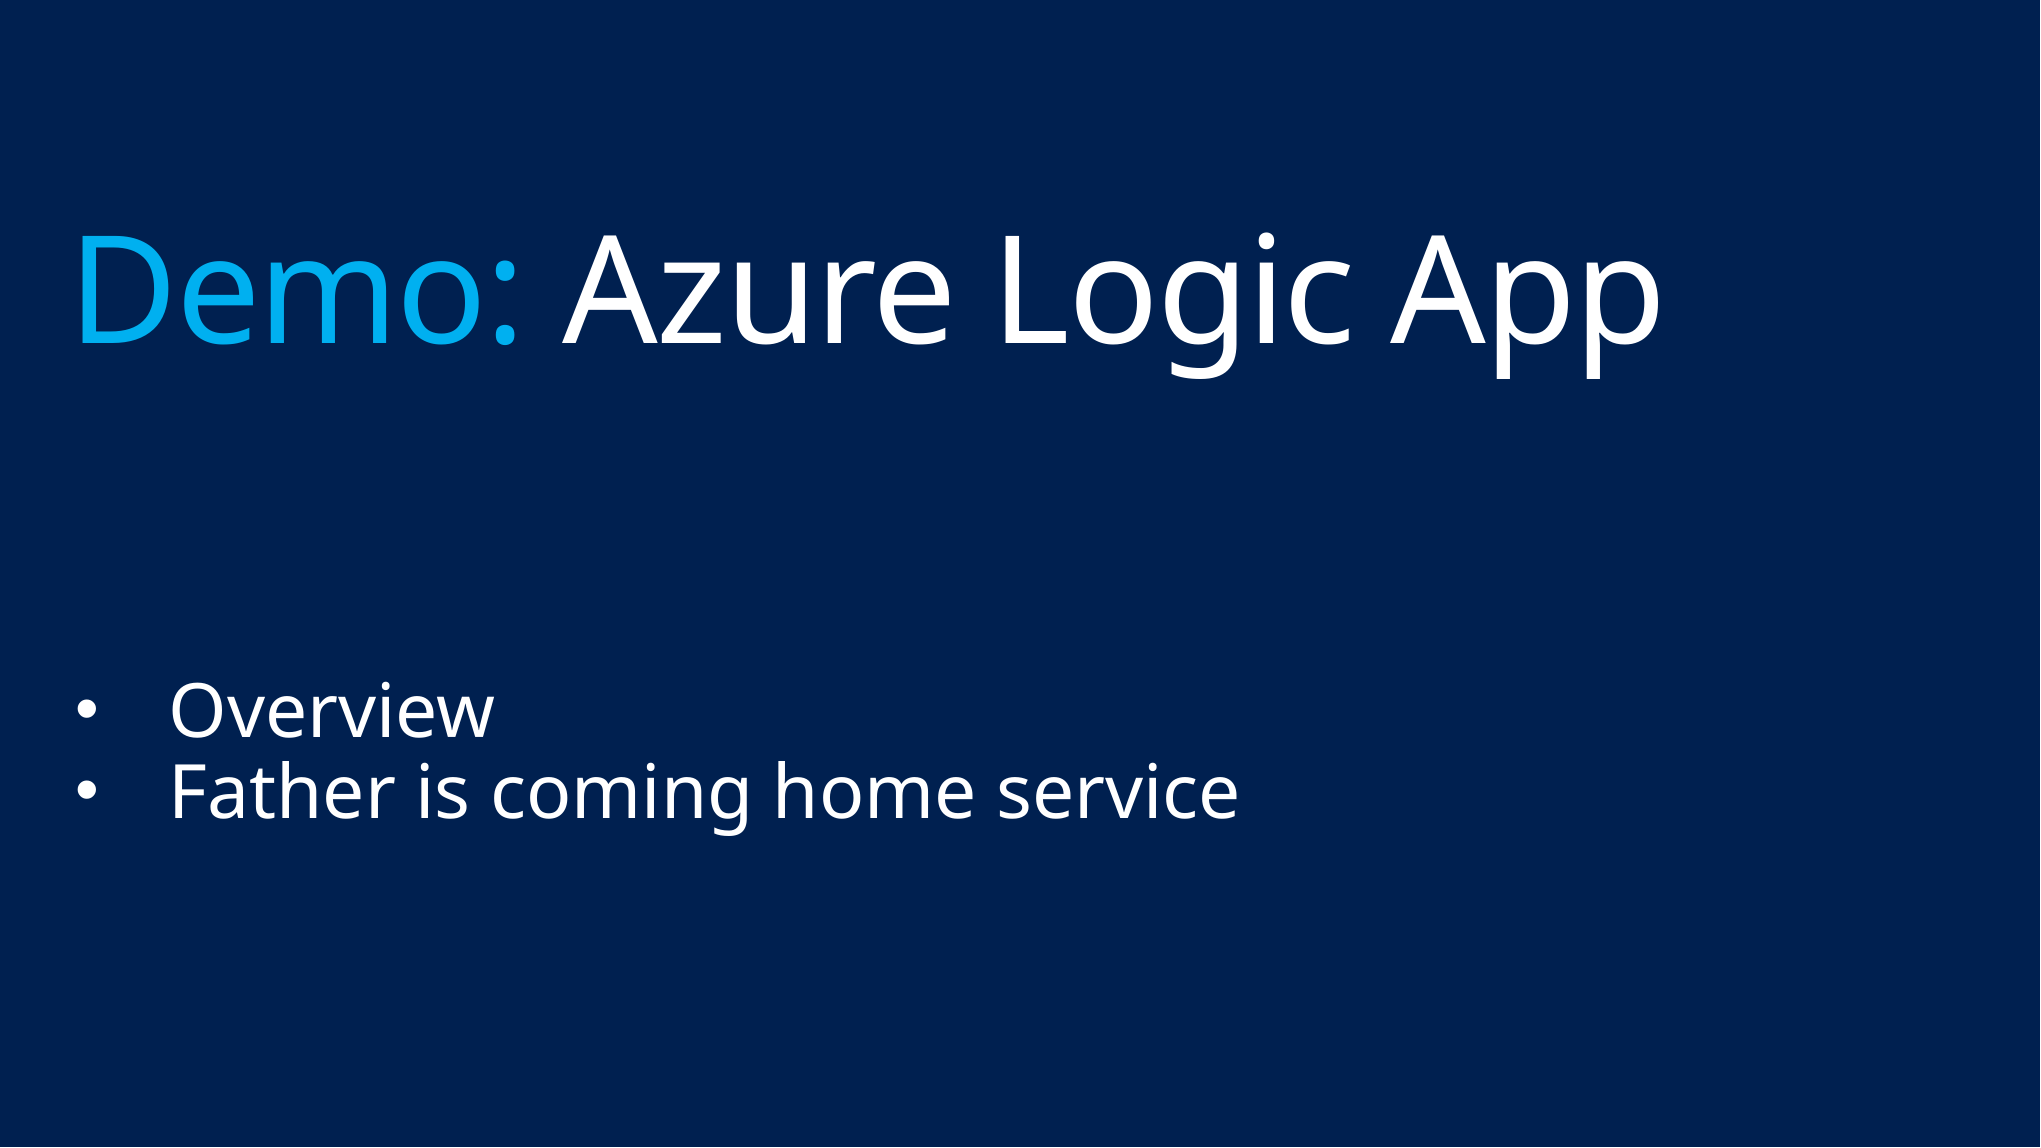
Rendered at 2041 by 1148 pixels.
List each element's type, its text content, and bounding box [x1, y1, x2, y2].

list Overview Father is coming home service [45, 648, 1696, 949]
title Demo: Azure Logic App [45, 198, 1695, 648]
